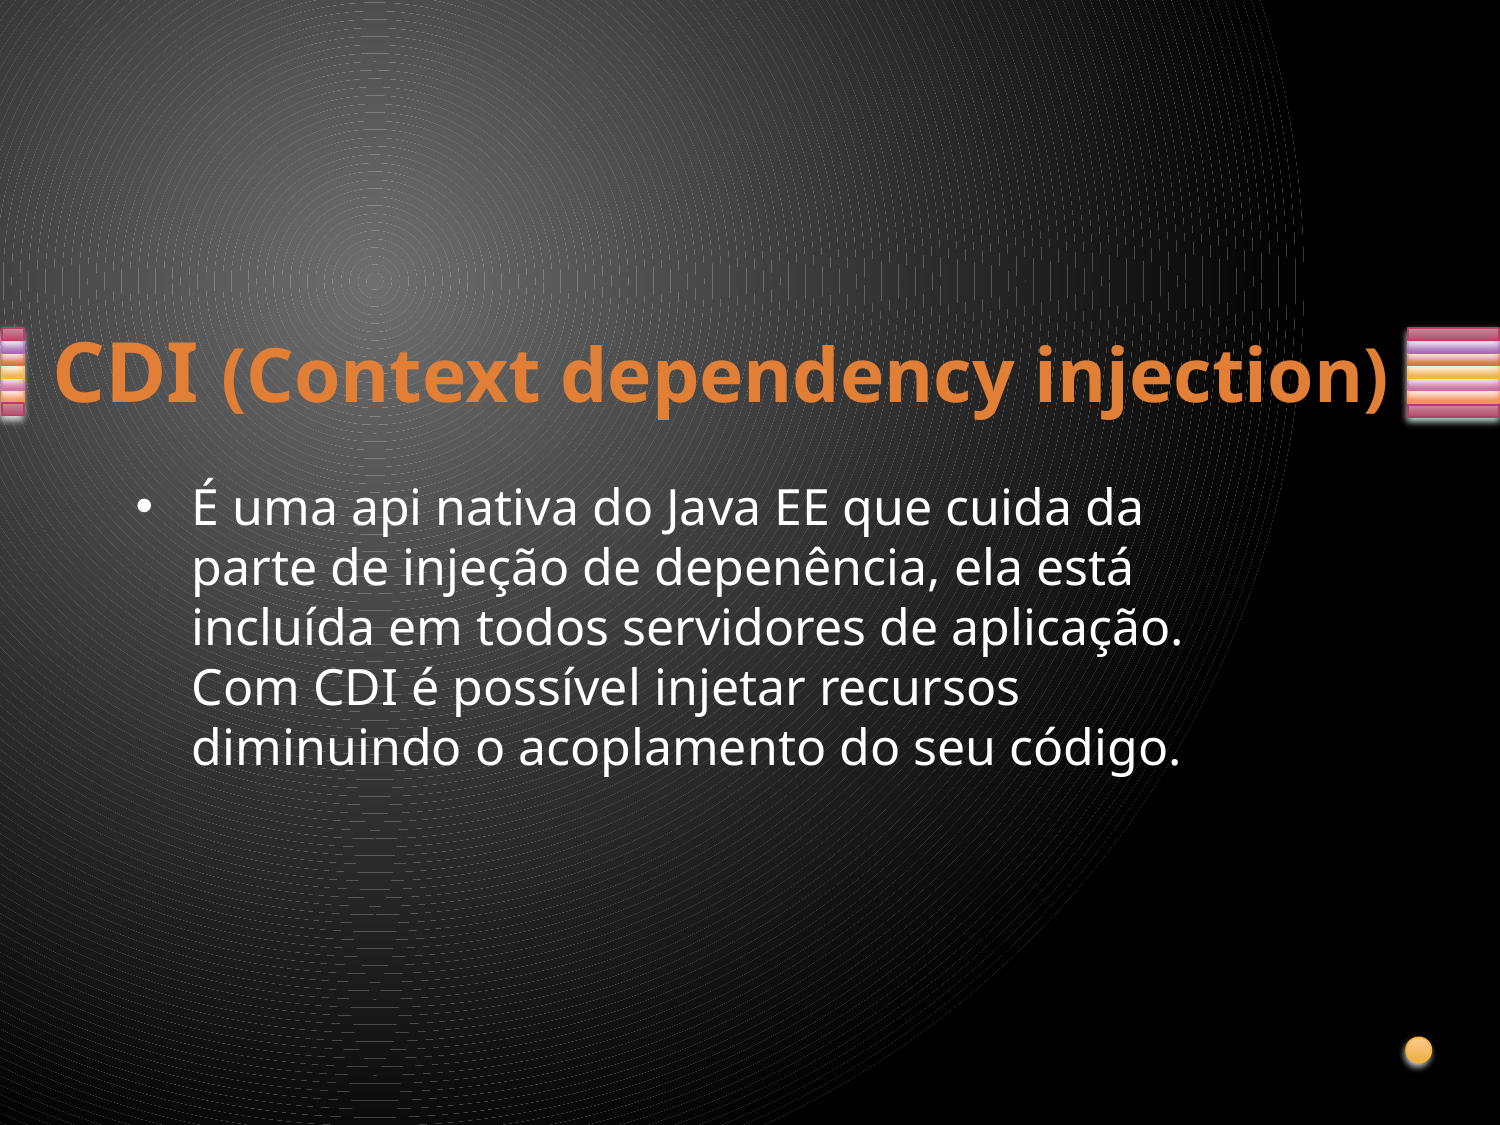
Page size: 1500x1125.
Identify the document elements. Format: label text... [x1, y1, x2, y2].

text_box É uma api nativa do Java EE que cuida da parte de injeção de depenência, ela está incluída em todos servidores de aplicação. Com CDI é possível injetar recursos diminuindo o acoplamento do seu código. [120, 467, 1284, 783]
title CDI (Context dependency injection) [37, 275, 1412, 463]
